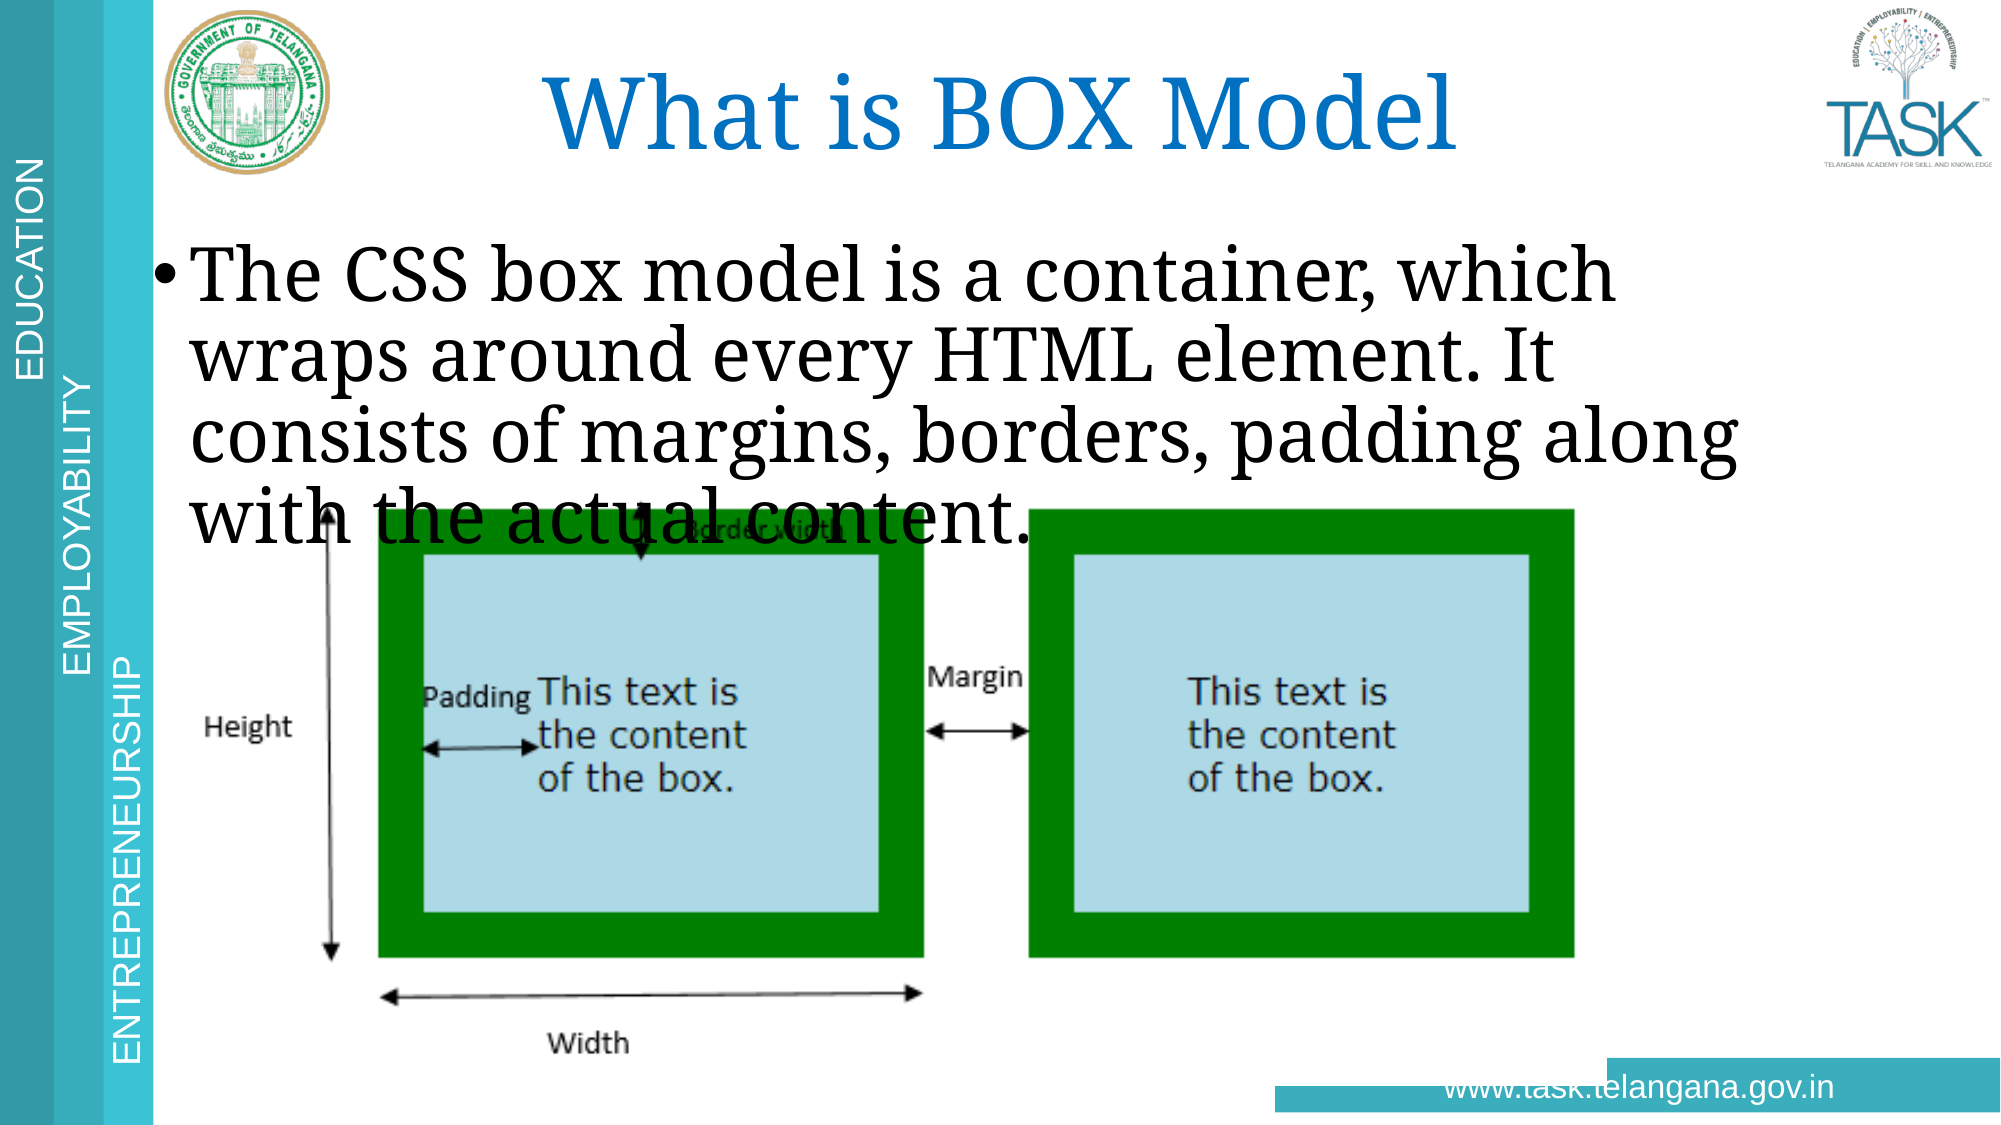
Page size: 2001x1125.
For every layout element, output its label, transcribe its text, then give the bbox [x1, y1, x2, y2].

picture [1863, 8, 1992, 167]
list The CSS box model is a container, which wraps around every HTML element. It consists of margins, borders, padding along with the actual content. [137, 228, 1863, 1041]
picture [196, 455, 1607, 1086]
title What is BOX Model [137, 8, 1863, 226]
